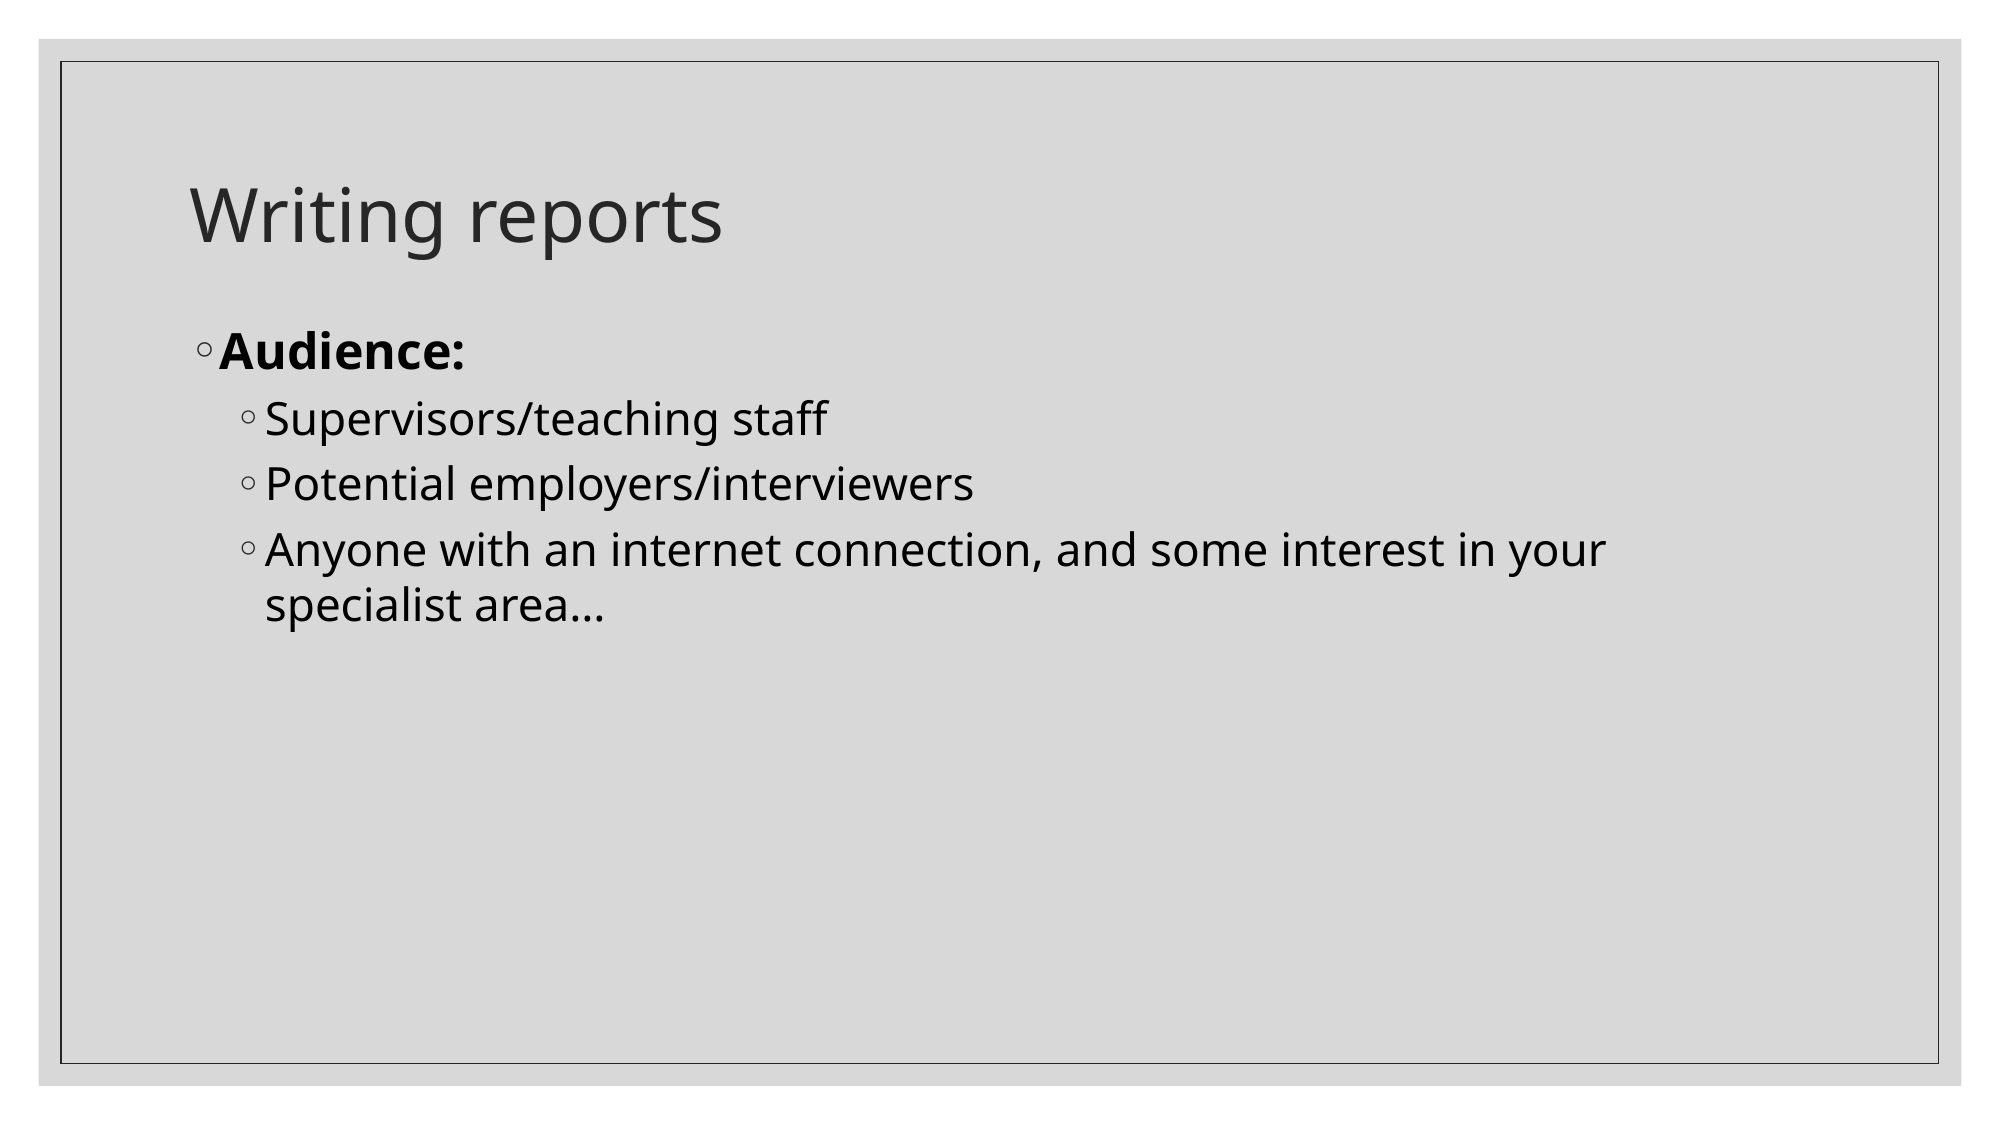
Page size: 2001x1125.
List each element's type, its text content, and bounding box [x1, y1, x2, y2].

title Writing reports [174, 105, 1825, 305]
list Audience: Supervisors/teaching staff Potential employers/interviewers Anyone with an internet connection, and some interest in your specialist area… [174, 305, 1825, 981]
